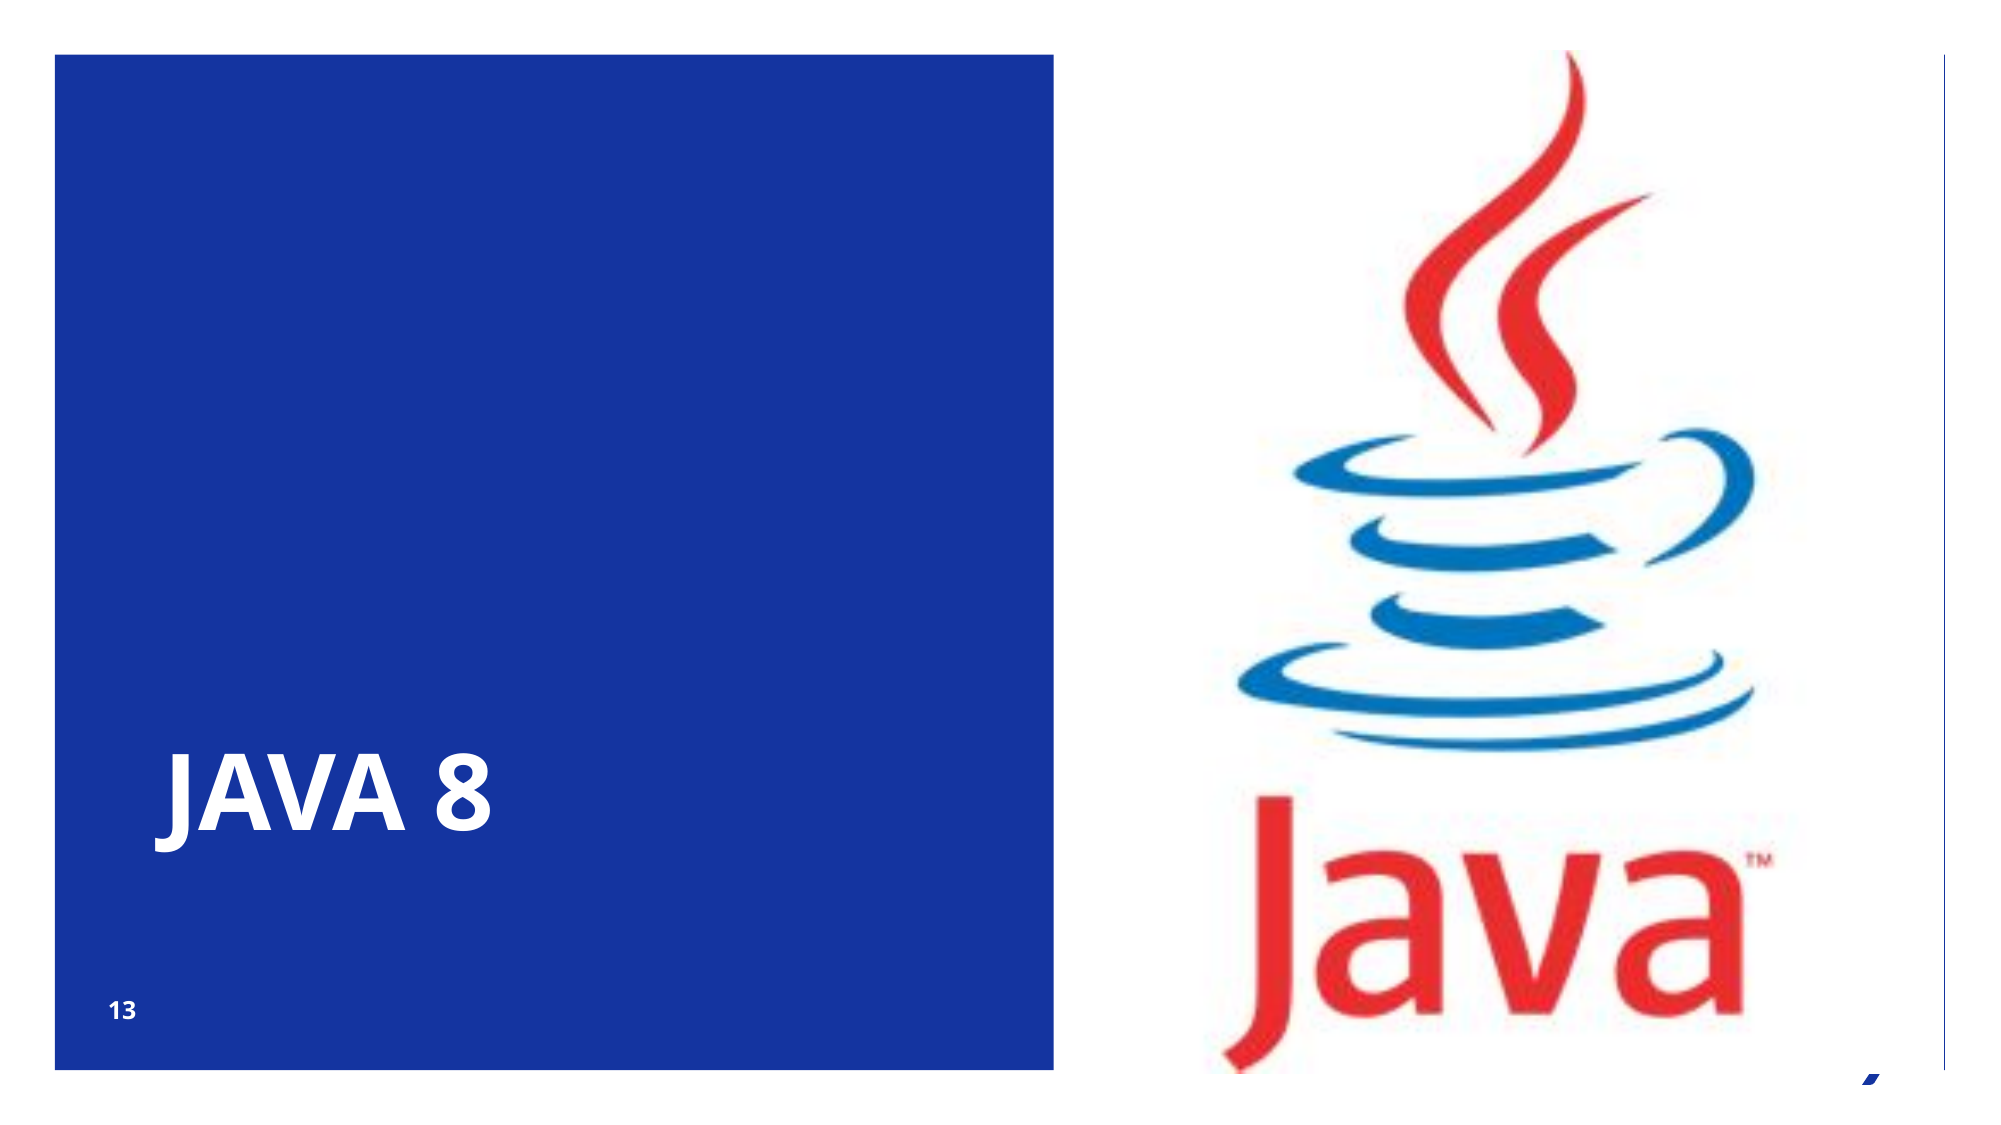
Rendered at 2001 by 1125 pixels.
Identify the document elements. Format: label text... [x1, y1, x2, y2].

text_box Java 8 [163, 534, 1048, 852]
text_box 13 [108, 982, 149, 1040]
picture [1053, 50, 1945, 1075]
